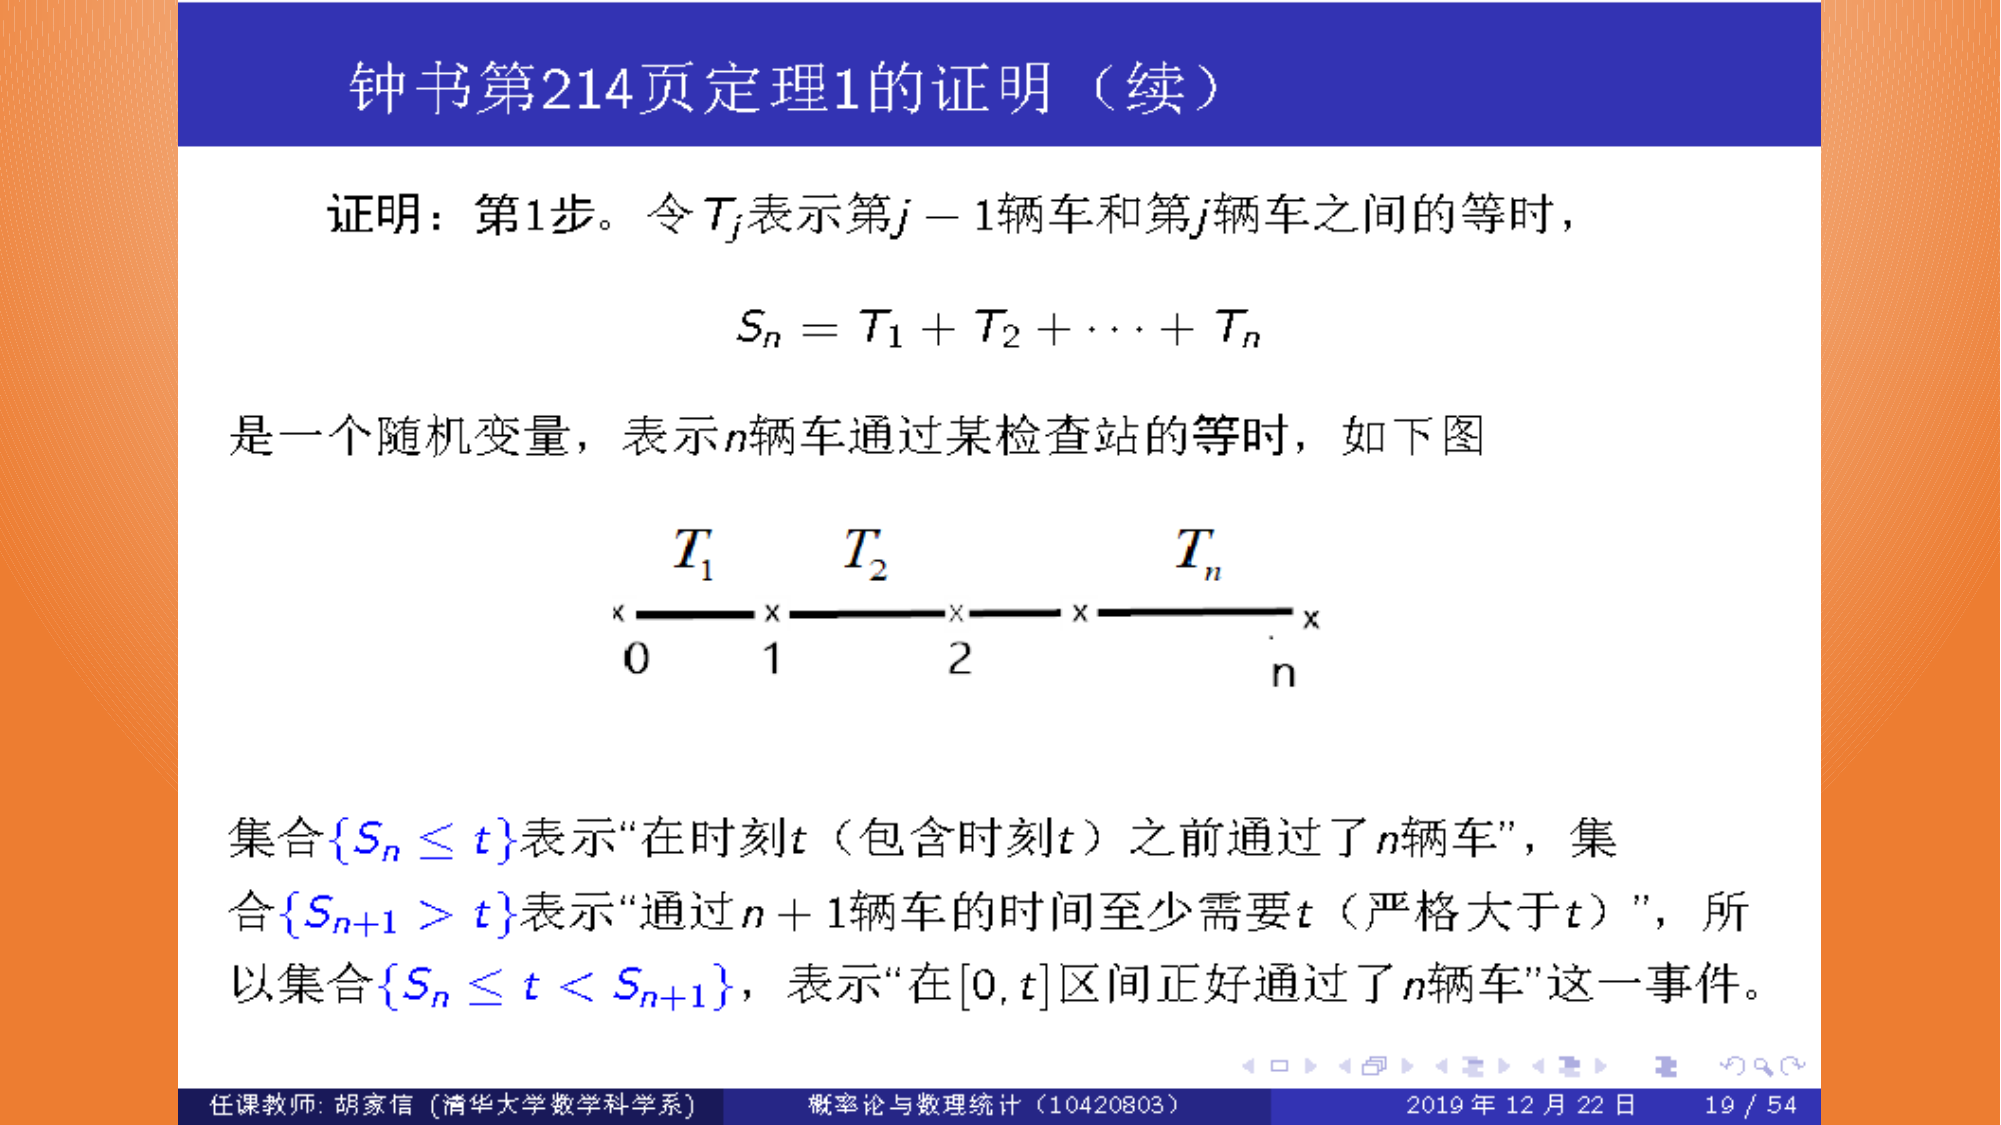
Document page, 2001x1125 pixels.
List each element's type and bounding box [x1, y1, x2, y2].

picture [178, 0, 1821, 1125]
